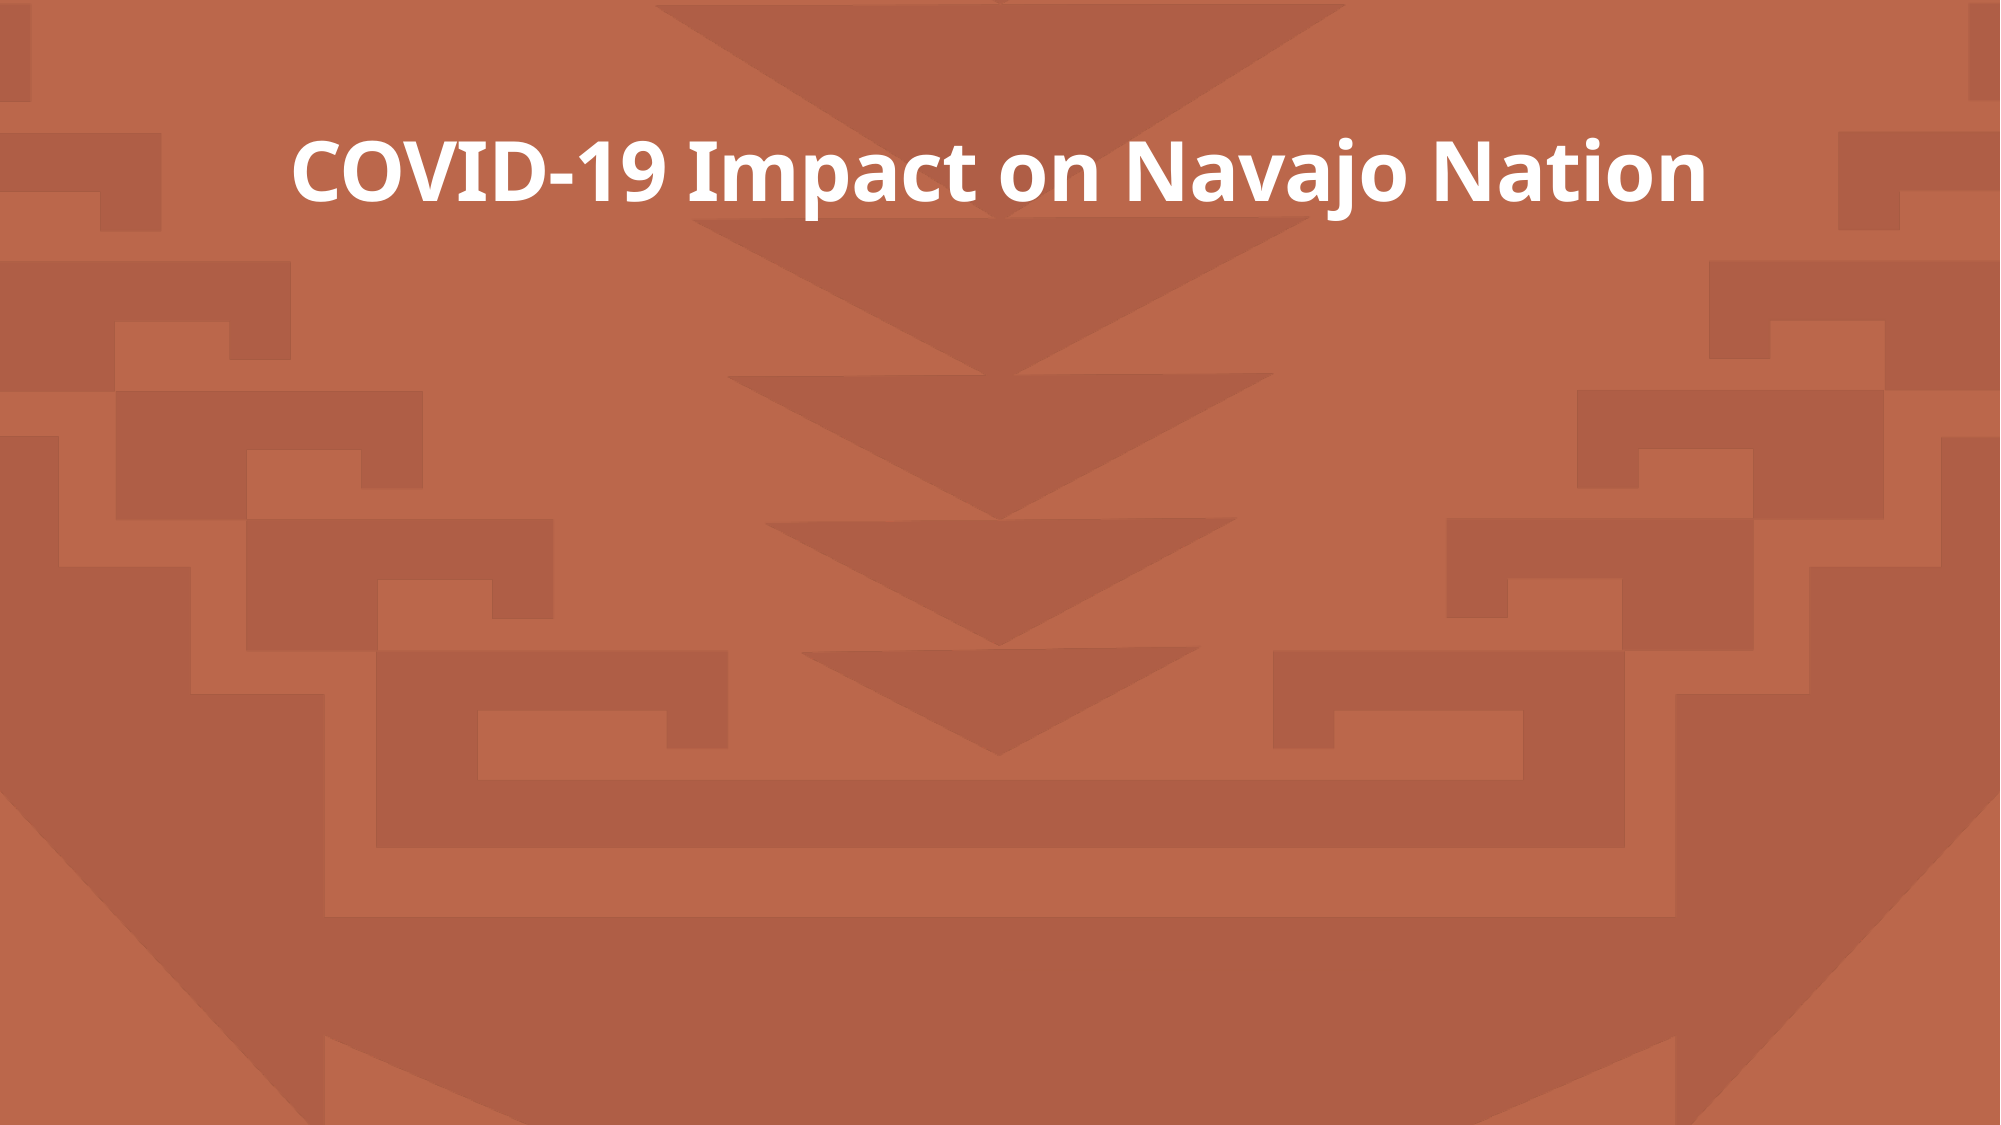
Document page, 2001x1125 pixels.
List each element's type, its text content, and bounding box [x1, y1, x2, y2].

text_box COVID-19 Impact on Navajo Nation [125, 118, 1875, 219]
